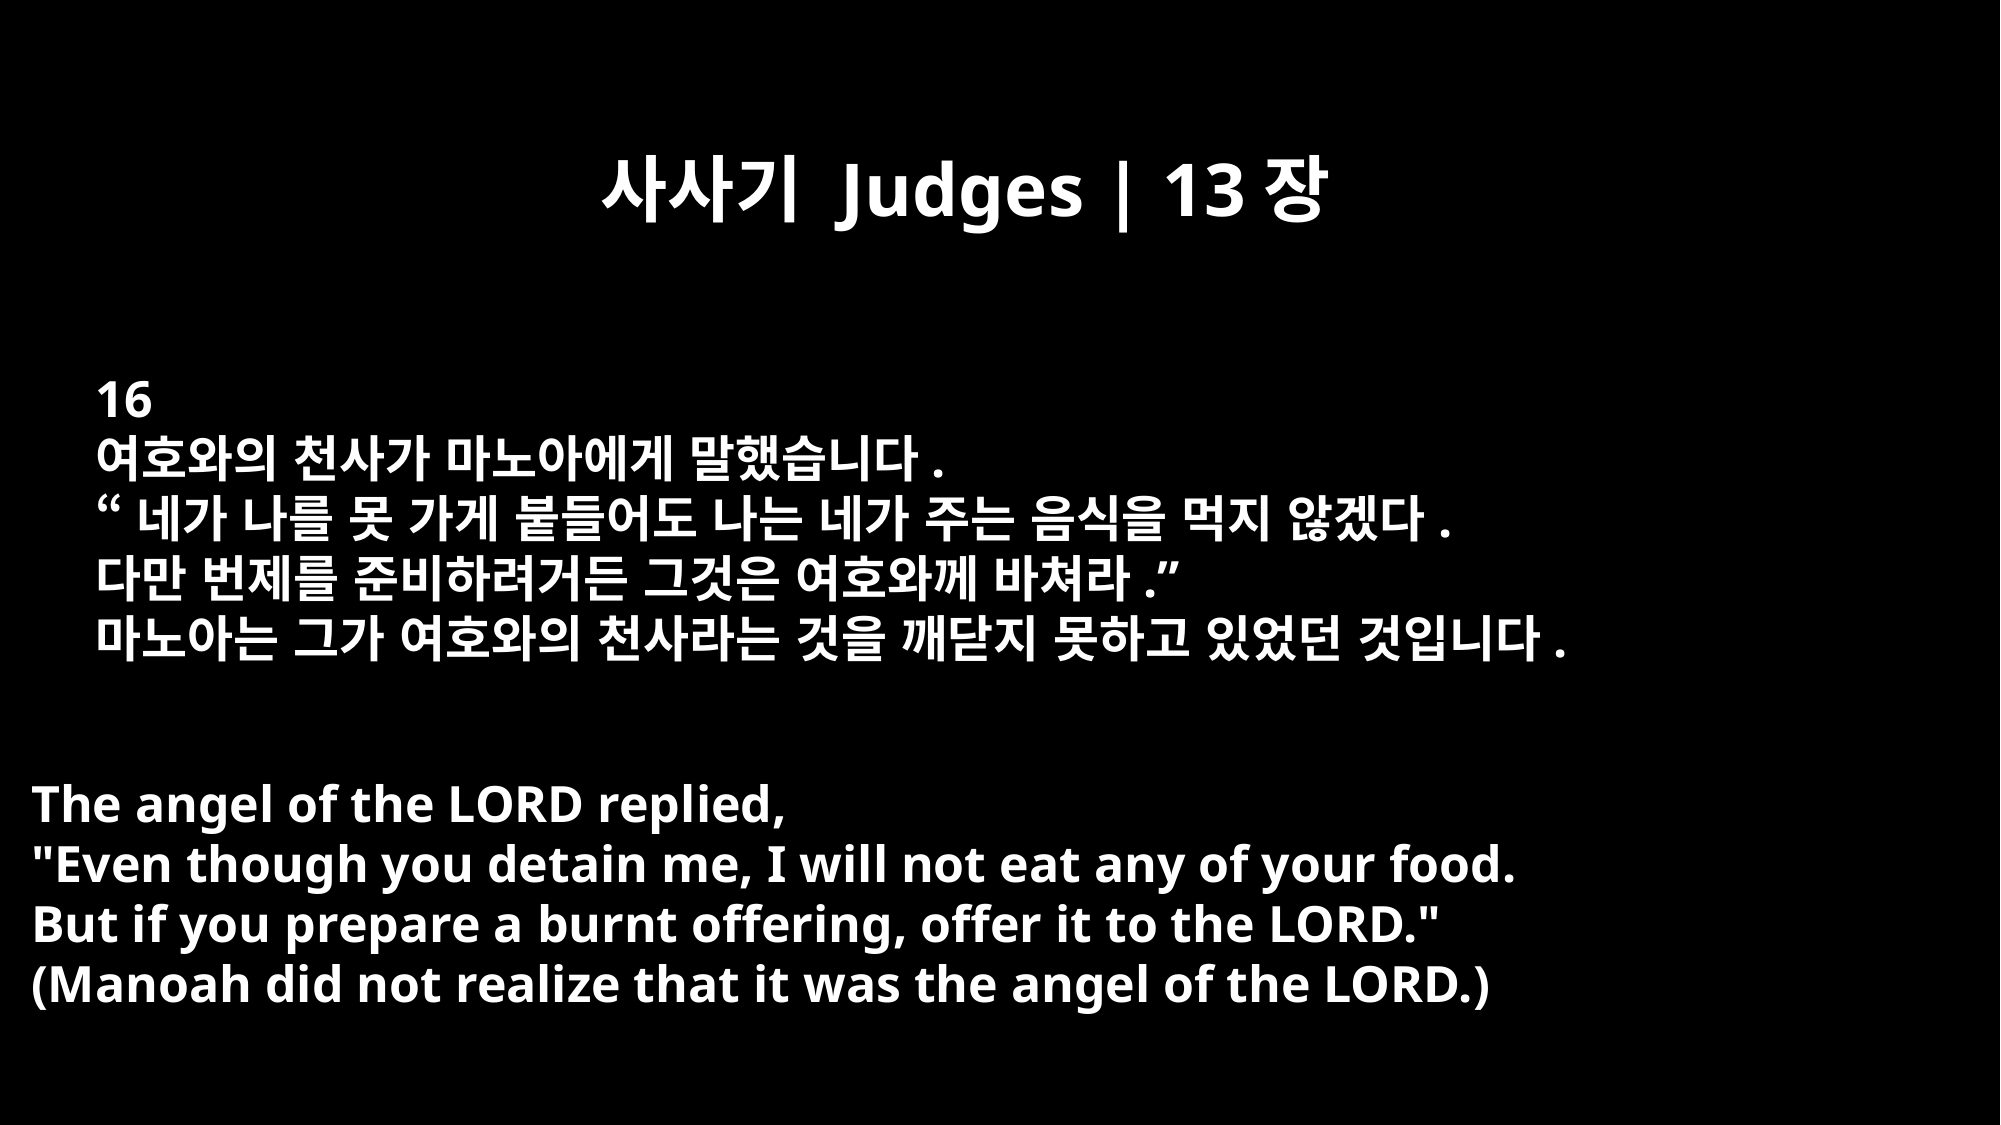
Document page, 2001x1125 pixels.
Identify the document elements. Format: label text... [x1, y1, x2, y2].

text_box 16 여호와의 천사가 마노아에게 말했습니다. “네가 나를 못 가게 붙들어도 나는 네가 주는 음식을 먹지 않겠다. 다만 번제를 준비하려거든 그것은 여호와께 바쳐라.” 마노아는 그가 여호와의 천사라는 것을 깨닫지 못하고 있었던 것입니다. [80, 359, 1583, 675]
text_box 사사기 Judges | 13장 [585, 136, 1347, 239]
text_box The angel of the LORD replied, "Even though you detain me, I will not eat any of your food. But if you prepare a burnt offering, offer it to the LORD." (Manoah did not realize that it was the angel of the LORD.) [16, 764, 1533, 1020]
